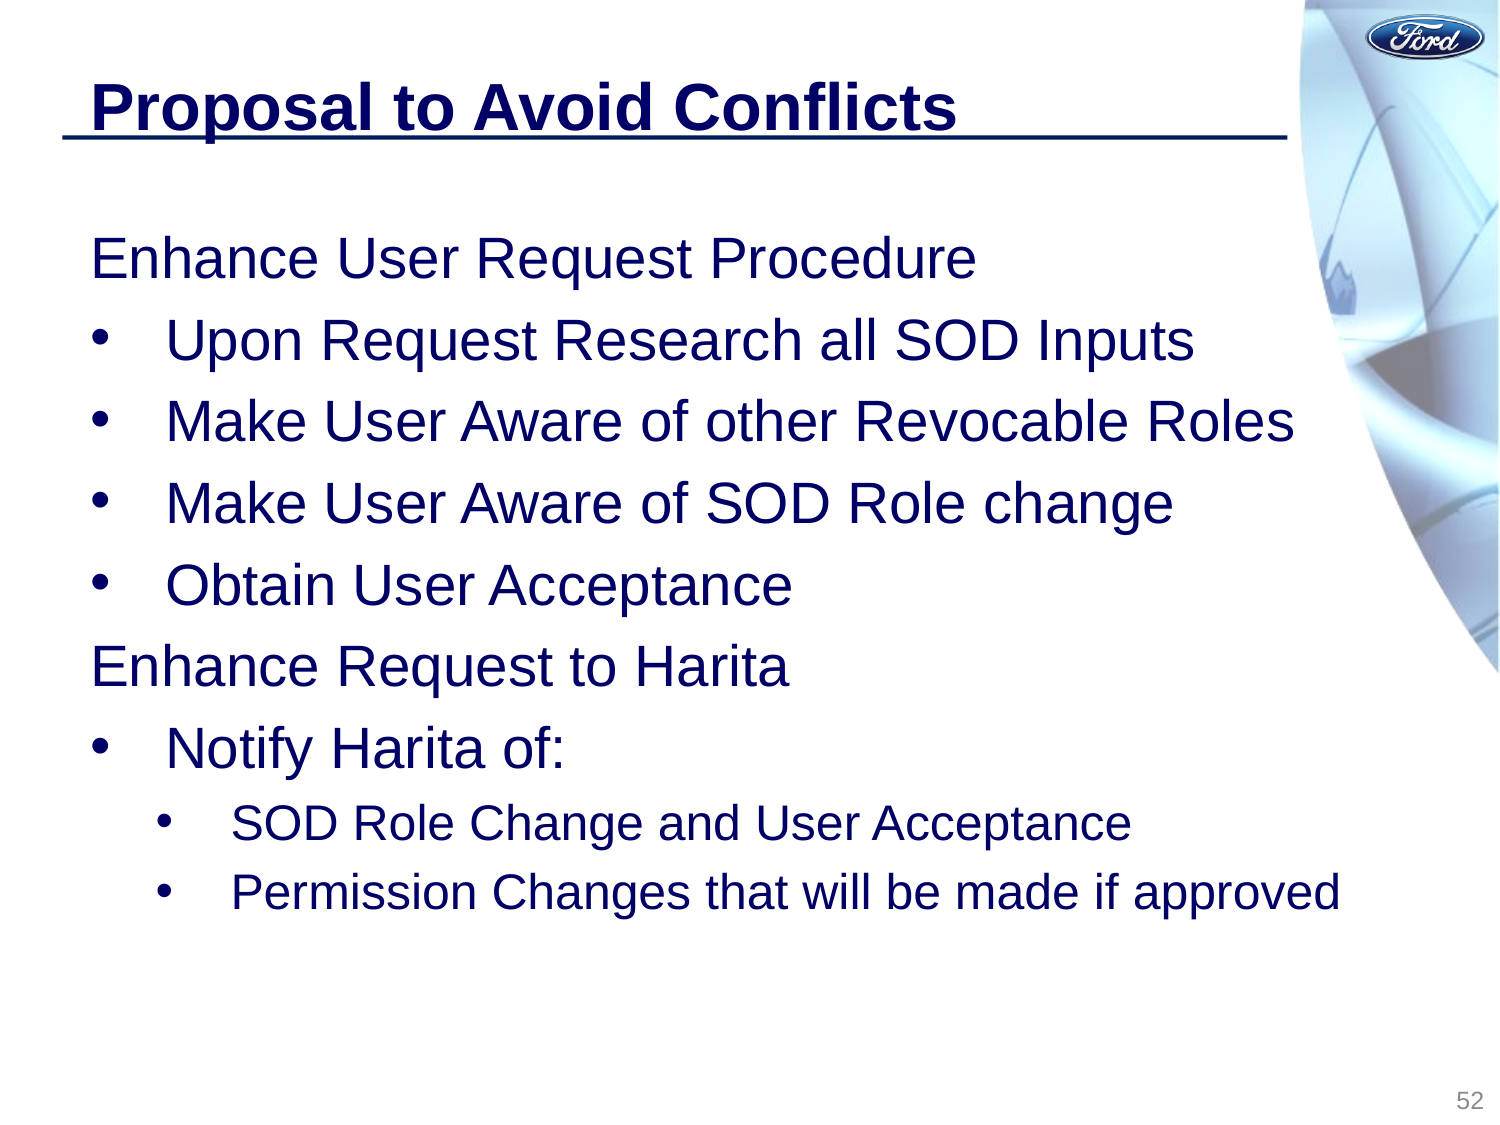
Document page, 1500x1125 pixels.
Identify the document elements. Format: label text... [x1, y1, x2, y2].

title Proposal to Avoid Conflicts [75, 45, 1275, 163]
slide_number 52 [1149, 1074, 1500, 1125]
picture [1350, 0, 1500, 75]
text_box FEDEBOM IT Team (list from Jonah) [1299, 0, 1500, 675]
list Enhance User Request Procedure Upon Request Research all SOD Inputs Make User Aware of other Revocable Roles Make User Aware of SOD Role change Obtain User Acceptance Enhance Request to Harita Notify Harita of: SOD Role Change and User Acceptance Permission Changes that will be made if approved [75, 212, 1388, 988]
